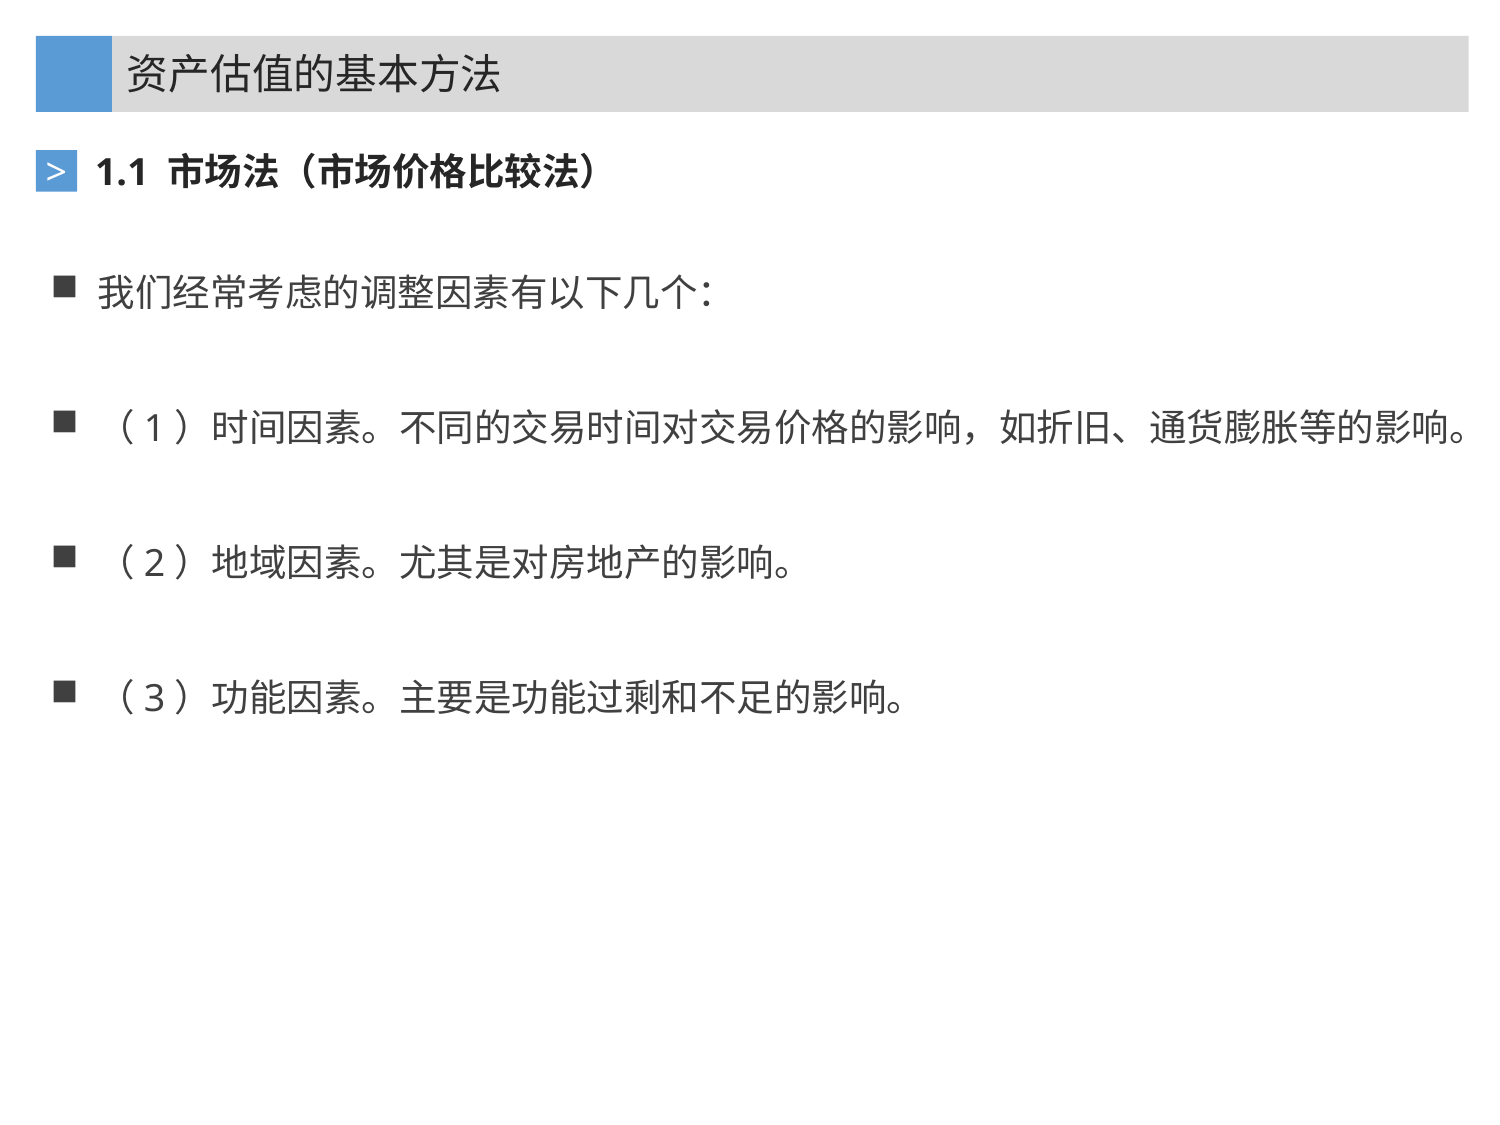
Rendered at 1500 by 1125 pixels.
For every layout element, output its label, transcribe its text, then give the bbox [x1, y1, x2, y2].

text_box 我们经常考虑的调整因素有以下几个： （1）时间因素。不同的交易时间对交易价格的影响，如折旧、通货膨胀等的影响。 （2）地域因素。尤其是对房地产的影响。 （3）功能因素。主要是功能过剩和不足的影响。 [35, 239, 1469, 727]
text_box 资产估值的基本方法 [112, 40, 1120, 106]
text_box 1.1 市场法（市场价格比较法） [80, 140, 1039, 201]
text_box [111, 35, 1470, 113]
text_box [35, 35, 111, 113]
text_box > [35, 149, 78, 193]
